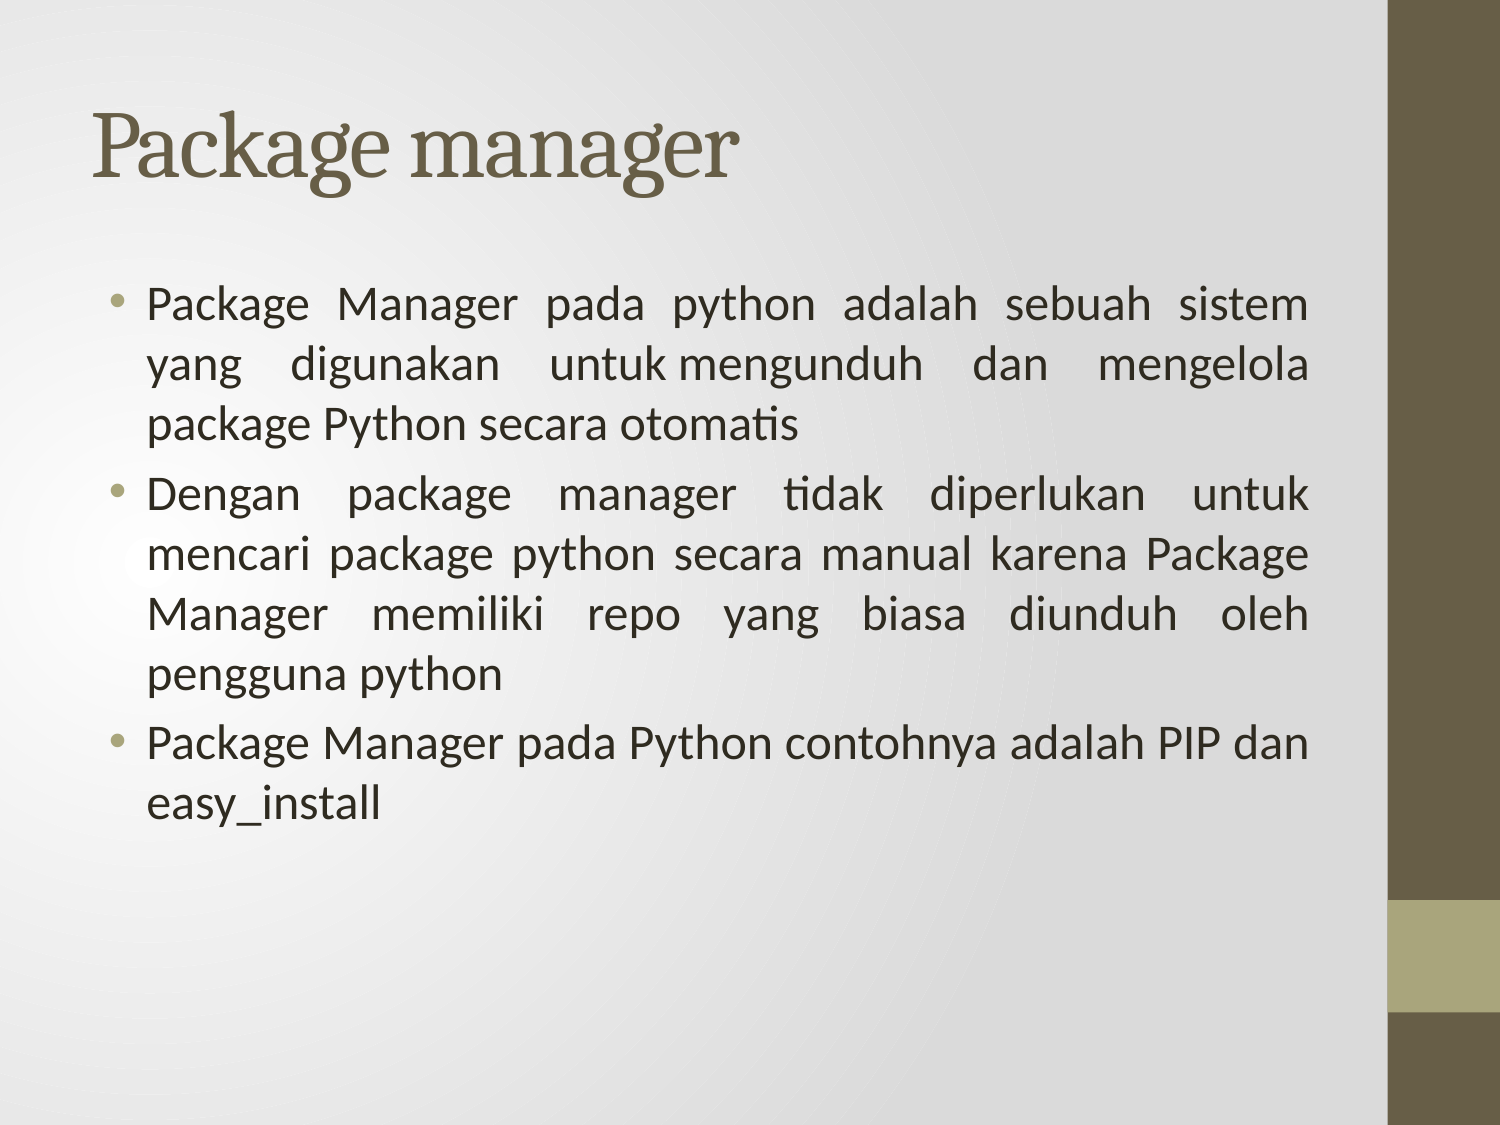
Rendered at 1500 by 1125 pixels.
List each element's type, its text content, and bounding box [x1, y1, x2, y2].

list Package Manager pada python adalah sebuah sistem yang digunakan untuk mengunduh dan mengelola package Python secara otomatis Dengan package manager tidak diperlukan untuk mencari package python secara manual karena Package Manager memiliki repo yang biasa diunduh oleh pengguna python Package Manager pada Python contohnya adalah PIP dan easy_install [75, 262, 1325, 1050]
title Package manager [75, 45, 1325, 233]
